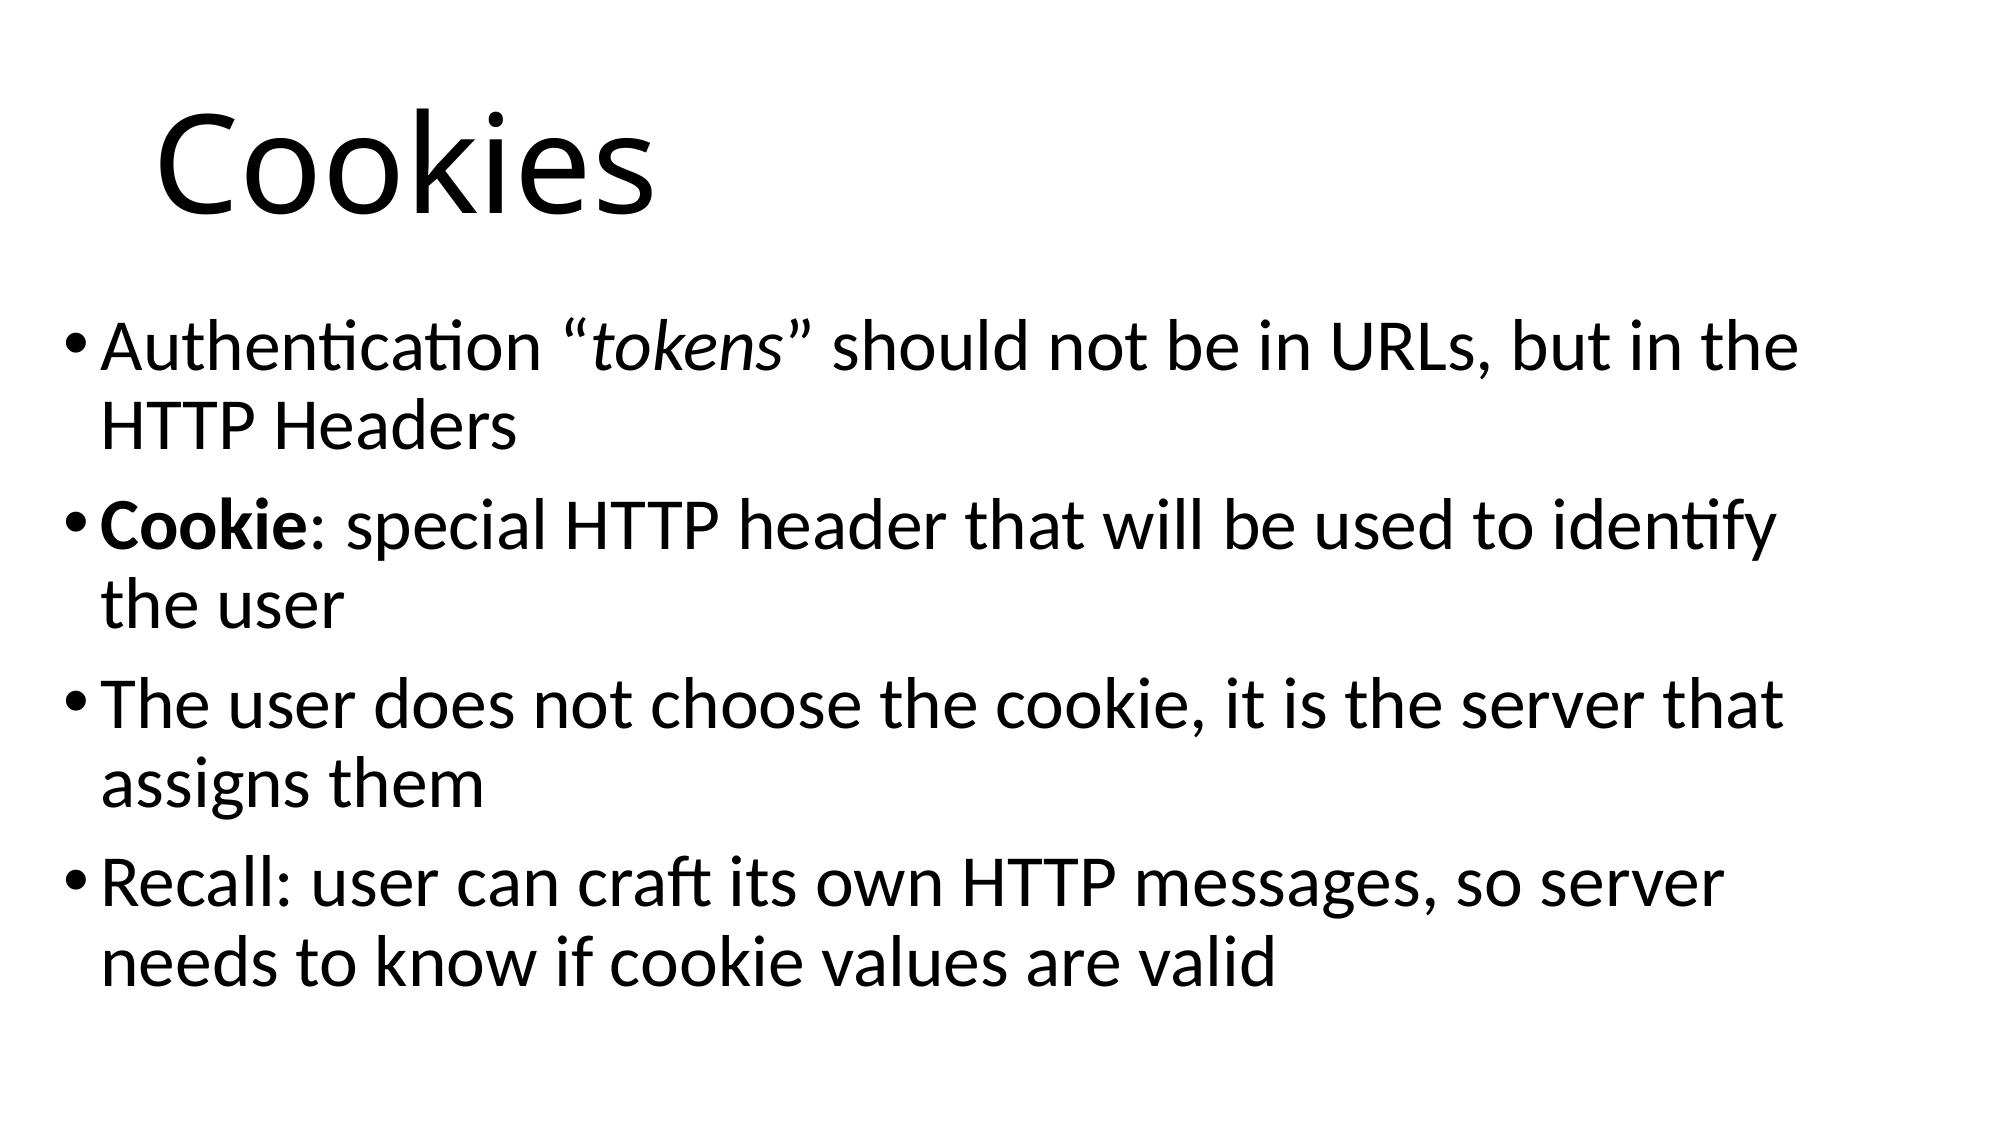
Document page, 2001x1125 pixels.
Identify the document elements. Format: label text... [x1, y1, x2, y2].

title Cookies [137, 59, 1863, 278]
list Authentication “tokens” should not be in URLs, but in the HTTP Headers Cookie: special HTTP header that will be used to identify the user The user does not choose the cookie, it is the server that assigns them Recall: user can craft its own HTTP messages, so server needs to know if cookie values are valid [48, 299, 1863, 1014]
